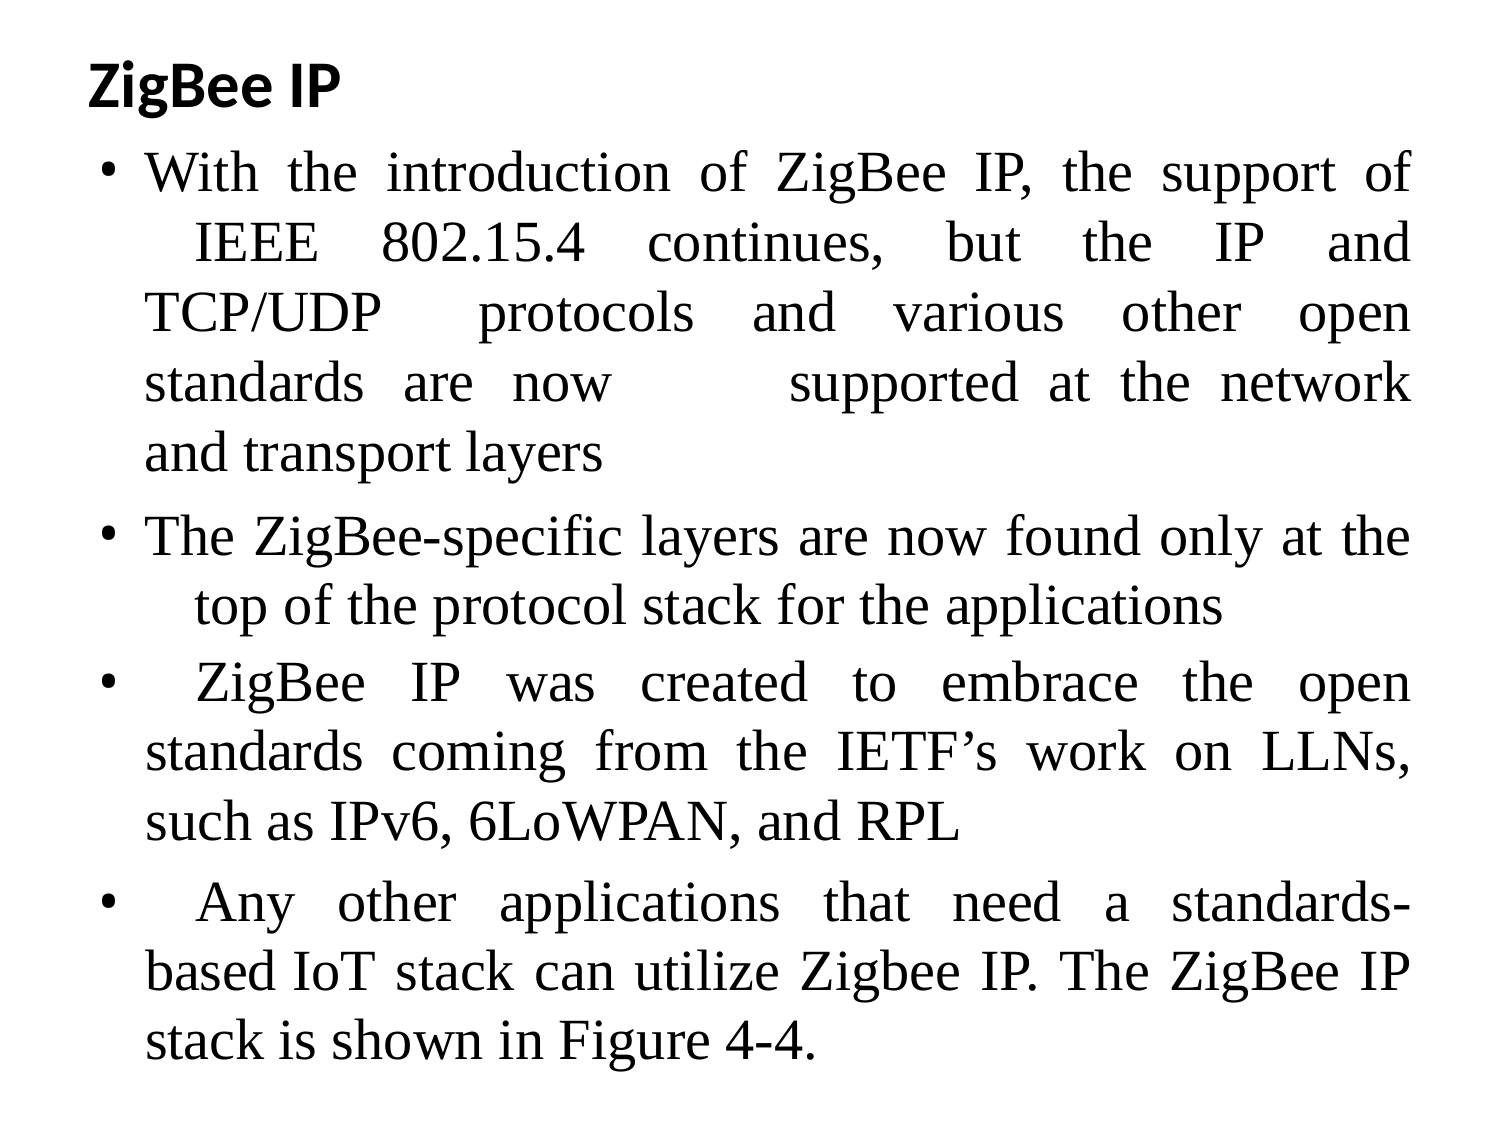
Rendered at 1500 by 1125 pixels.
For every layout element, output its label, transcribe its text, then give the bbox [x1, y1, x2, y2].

title ZigBee IP [86, 38, 1413, 229]
text_box With the introduction of ZigBee IP, the support of IEEE 802.15.4 continues, but the IP and TCP/UDP protocols and various other open standards are now supported at the network and transport layers The ZigBee-specific layers are now found only at the top of the protocol stack for the applications ZigBee IP was created to embrace the open standards coming from the IETF’s work on LLNs, such as IPv6, 6LoWPAN, and RPL Any other applications that need a standards-based IoT stack can utilize Zigbee IP. The ZigBee IP stack is shown in Figure 4-4. [95, 130, 1413, 1074]
